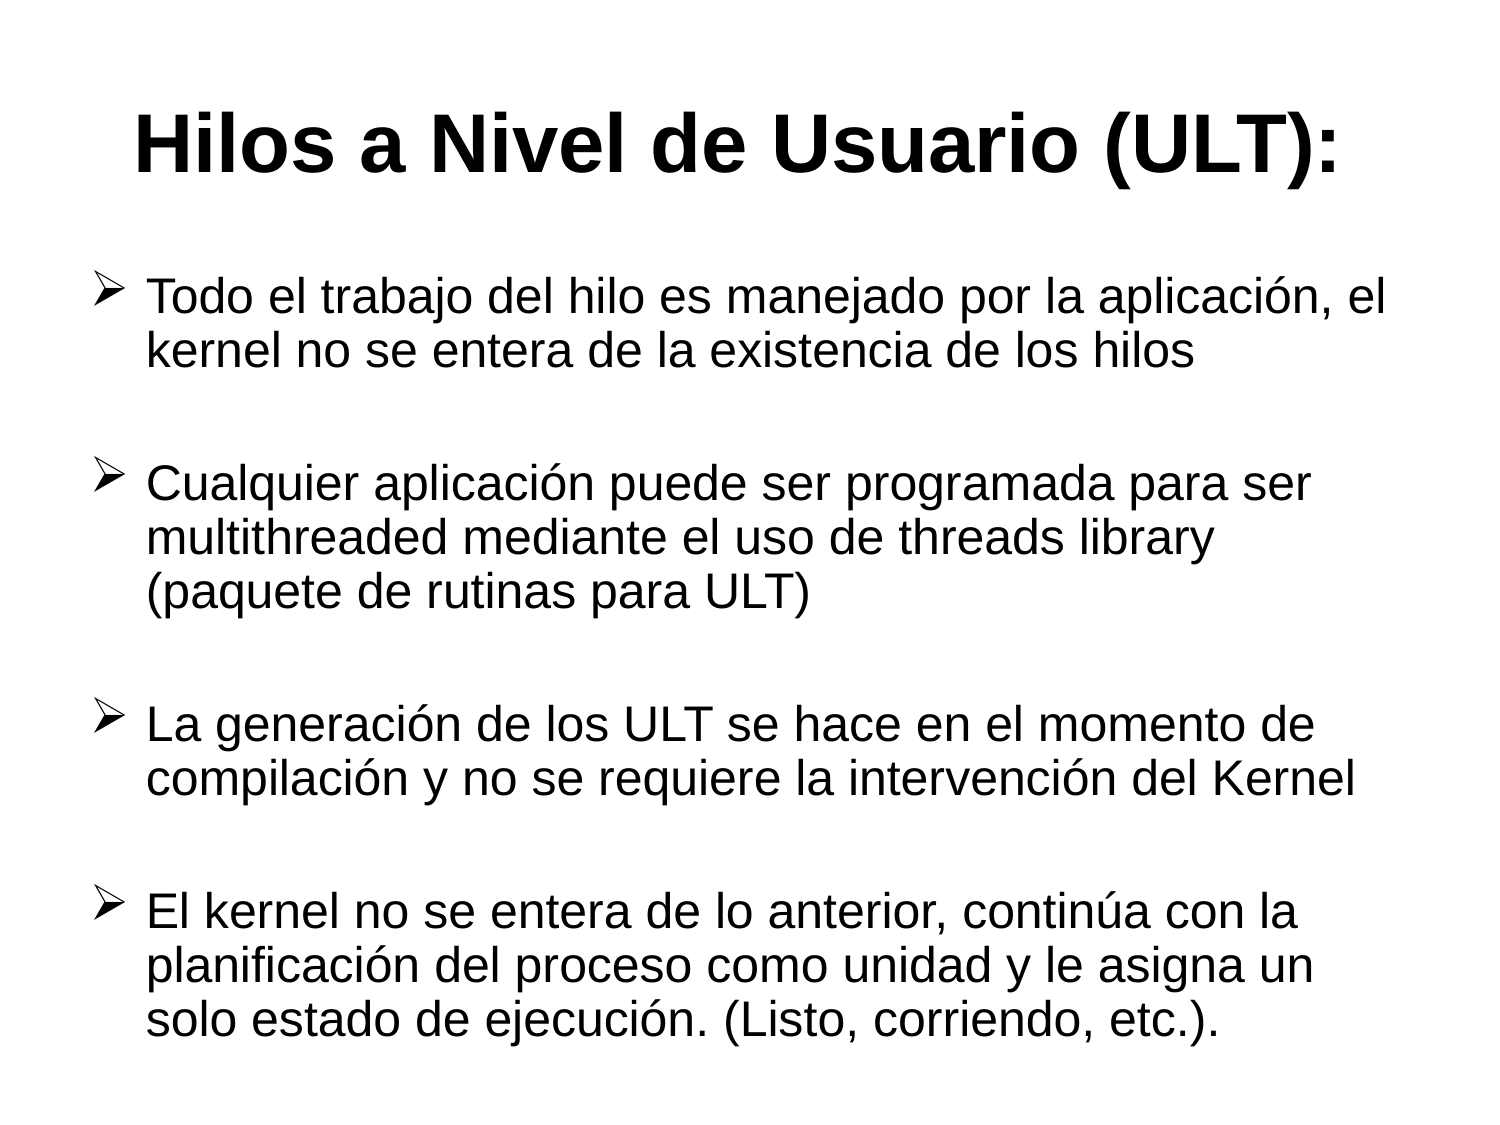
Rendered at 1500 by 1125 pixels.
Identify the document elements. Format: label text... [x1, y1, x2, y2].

title Hilos a Nivel de Usuario (ULT): [75, 45, 1425, 233]
list Todo el trabajo del hilo es manejado por la aplicación, el kernel no se entera de la existencia de los hilos Cualquier aplicación puede ser programada para ser multithreaded mediante el uso de threads library (paquete de rutinas para ULT) La generación de los ULT se hace en el momento de compilación y no se requiere la intervención del Kernel El kernel no se entera de lo anterior, continúa con la planificación del proceso como unidad y le asigna un solo estado de ejecución. (Listo, corriendo, etc.). [75, 262, 1425, 1083]
